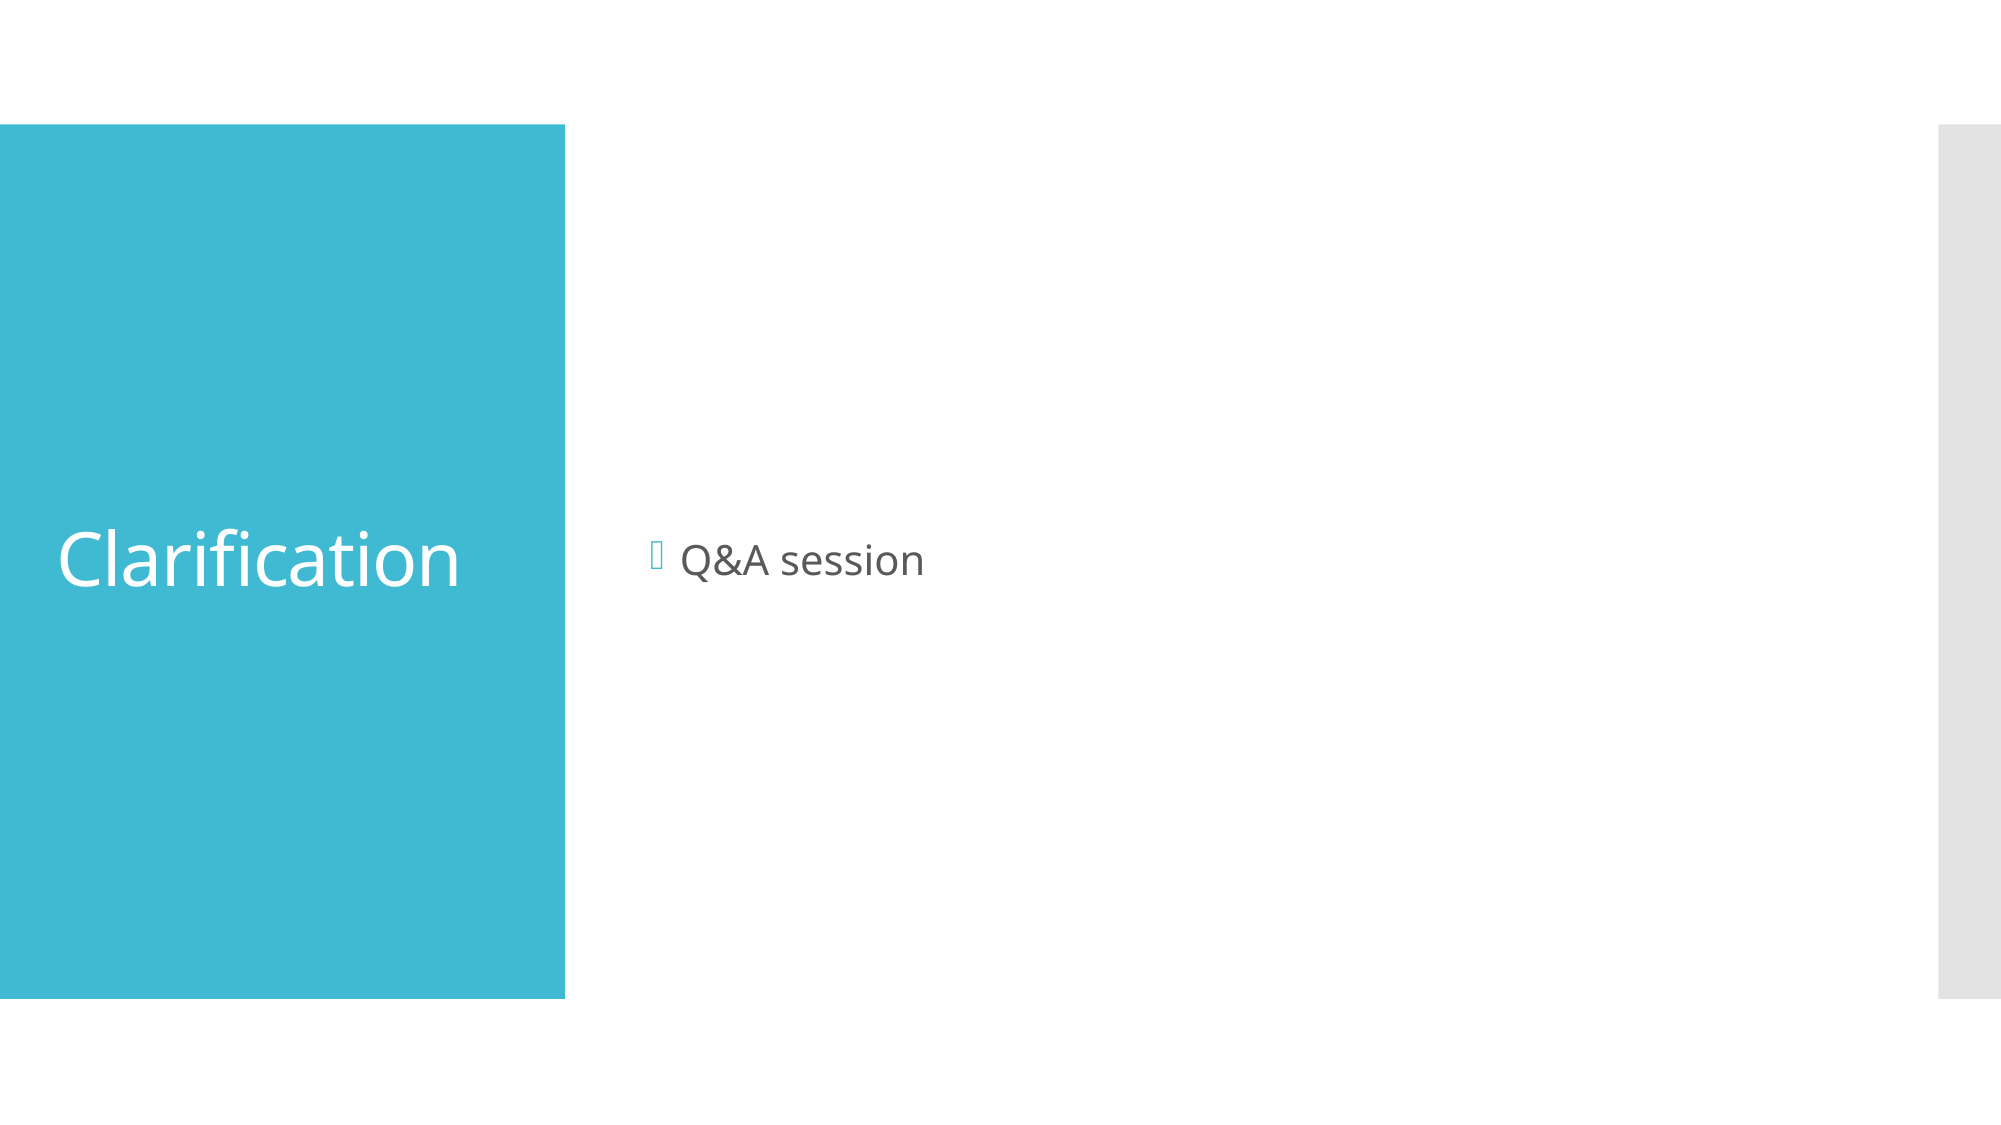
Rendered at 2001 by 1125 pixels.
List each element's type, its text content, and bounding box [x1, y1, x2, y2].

title Clarification [41, 184, 525, 940]
list Q&A session [634, 141, 1835, 982]
